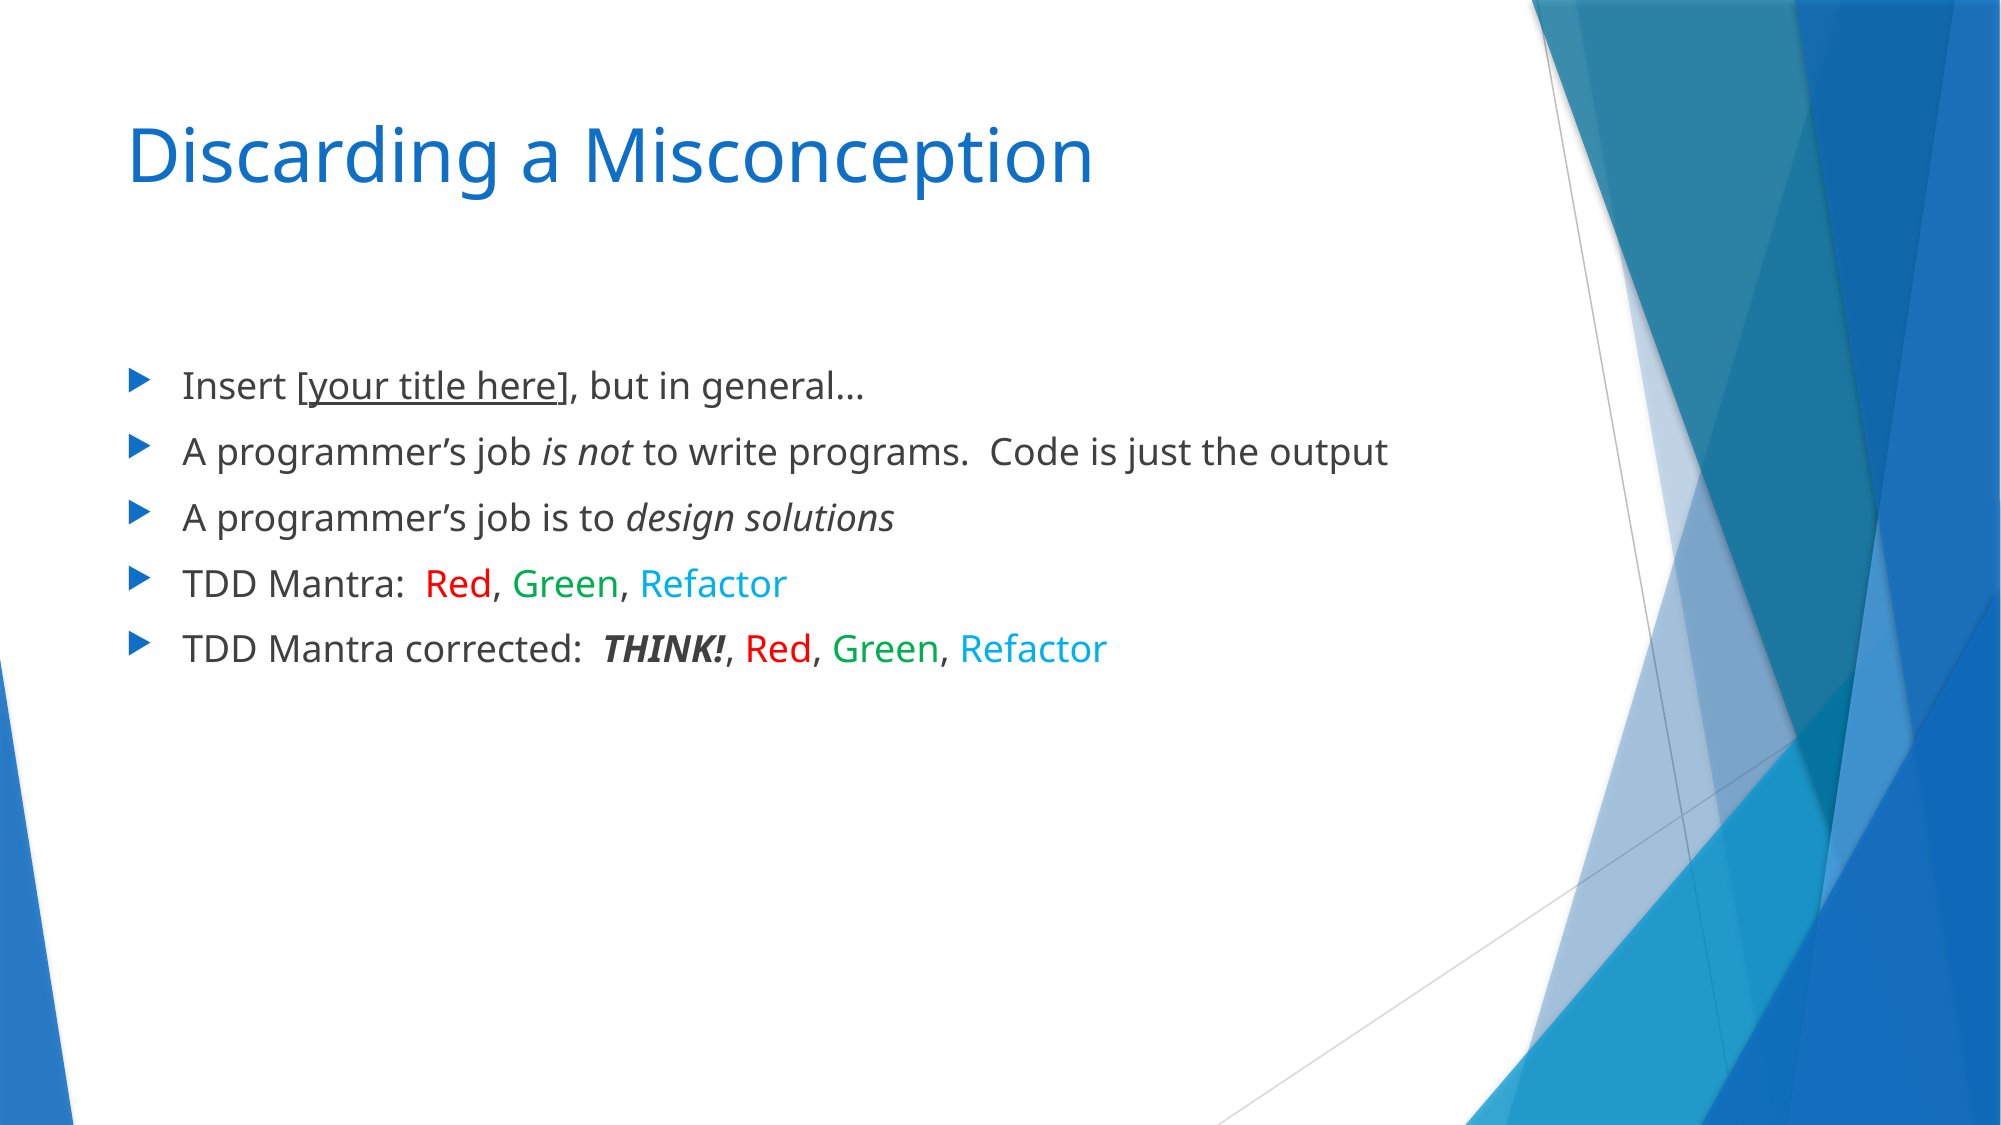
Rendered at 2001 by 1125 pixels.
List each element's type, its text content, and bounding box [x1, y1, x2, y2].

list Insert [your title here], but in general… A programmer’s job is not to write programs. Code is just the output A programmer’s job is to design solutions TDD Mantra: Red, Green, Refactor TDD Mantra corrected: THINK!, Red, Green, Refactor [111, 354, 1522, 992]
title Discarding a Misconception [111, 99, 1522, 317]
